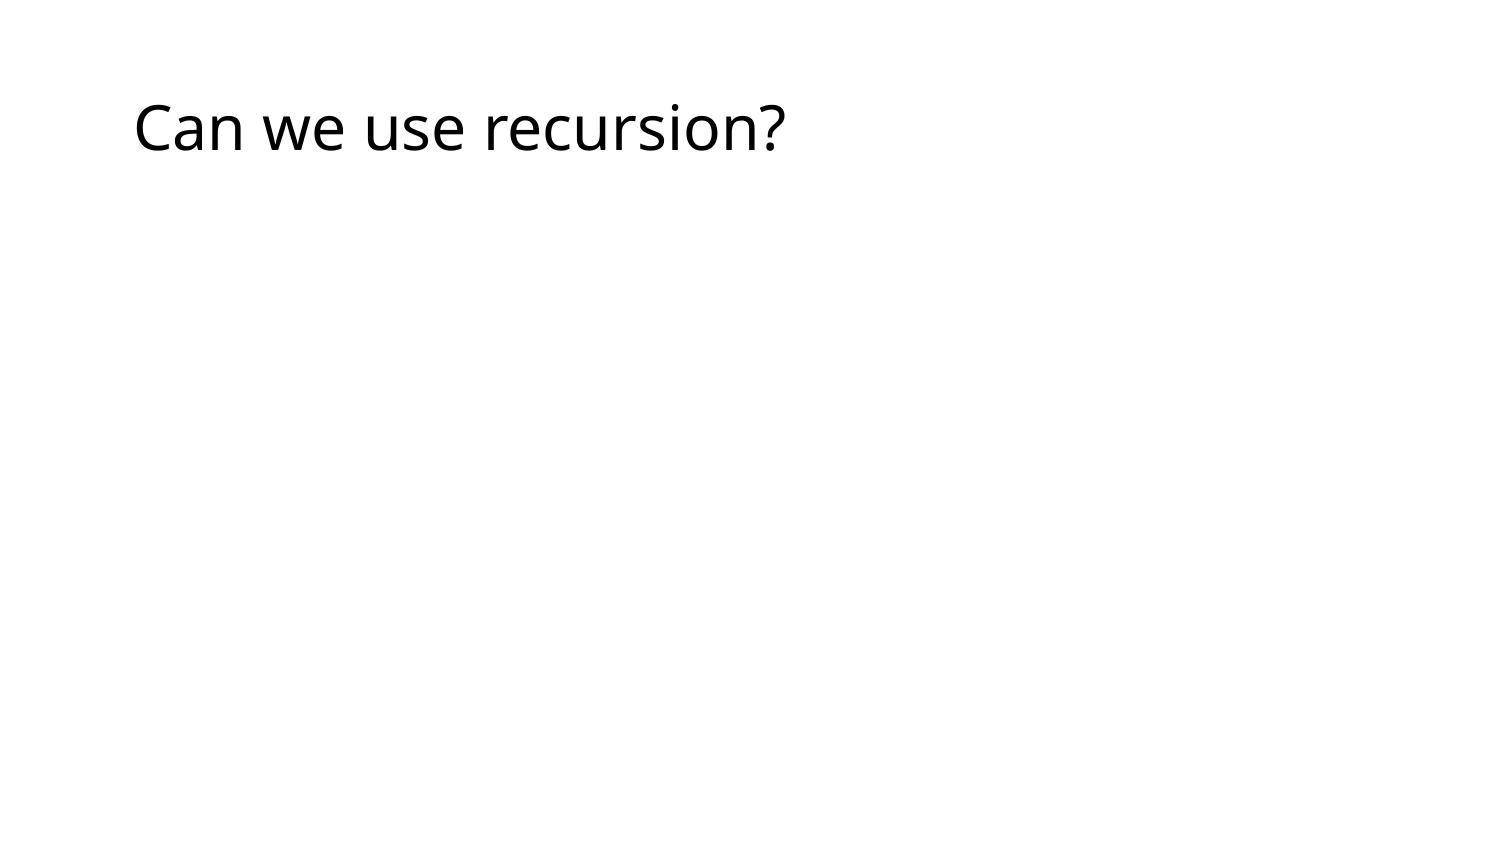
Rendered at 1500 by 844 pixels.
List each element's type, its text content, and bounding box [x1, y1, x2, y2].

title Can we use recursion? [118, 72, 1382, 167]
